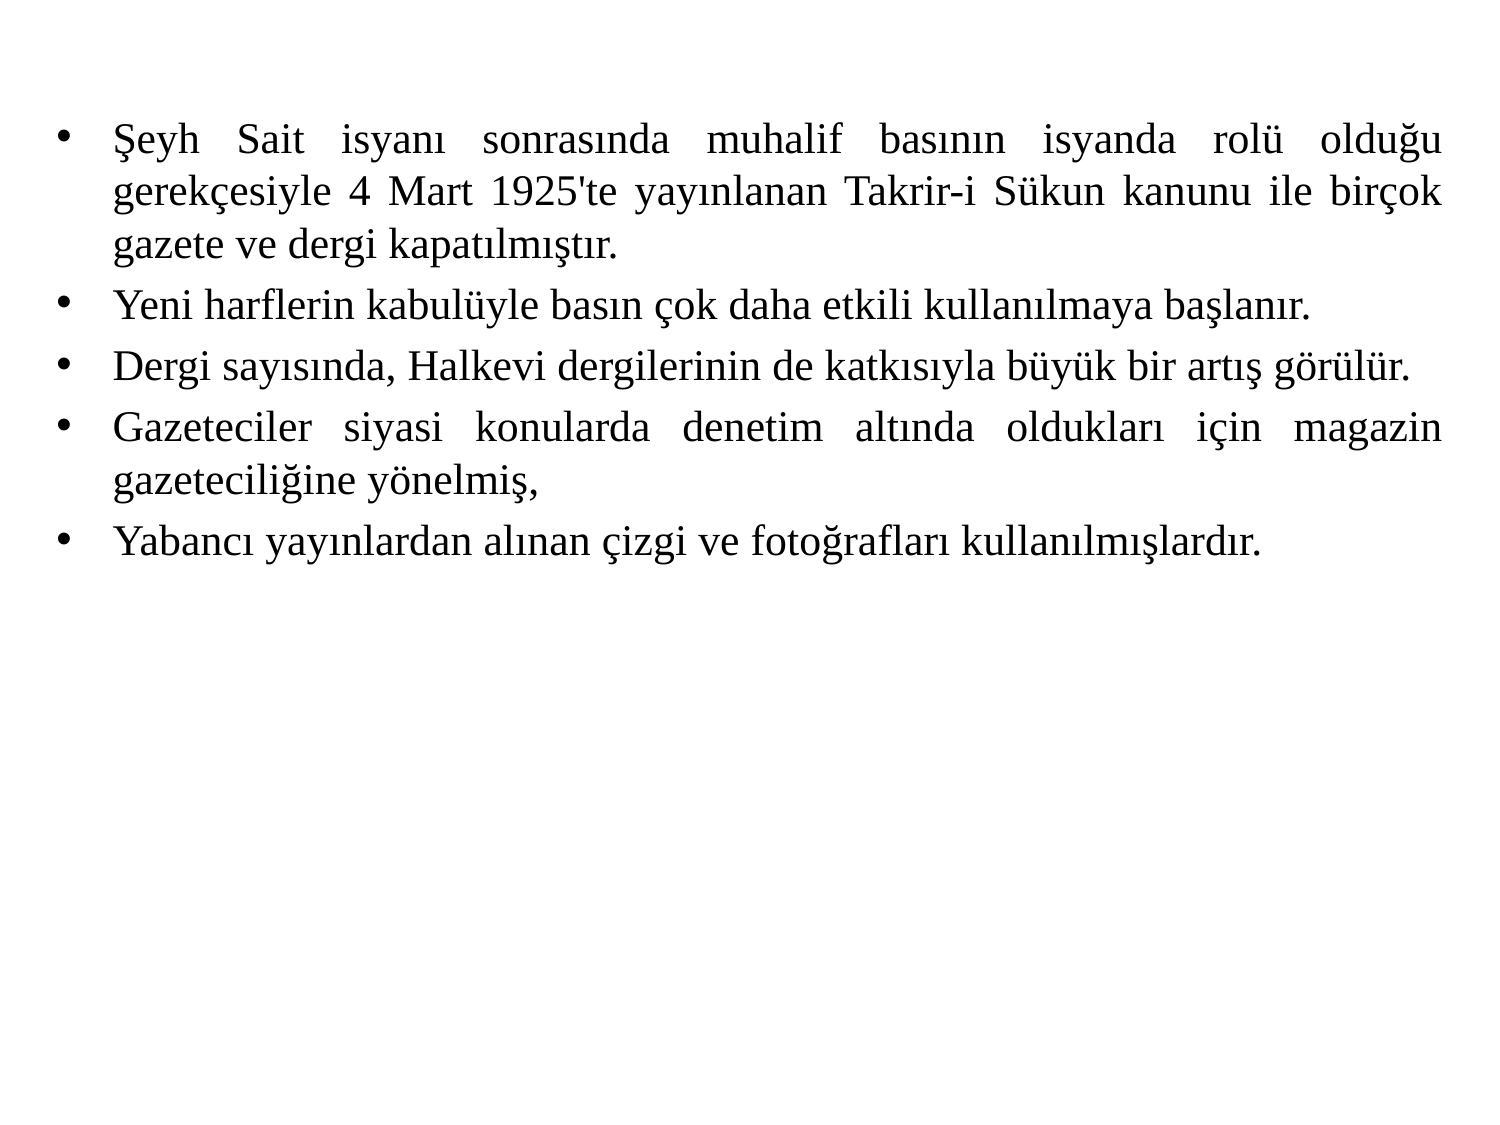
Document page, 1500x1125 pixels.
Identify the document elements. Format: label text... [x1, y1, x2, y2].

list Şeyh Sait isyanı sonrasında muhalif basının isyanda rolü olduğu gerekçesiyle 4 Mart 1925'te yayınlanan Takrir-i Sükun kanunu ile birçok gazete ve dergi kapatılmıştır. Yeni harflerin kabulüyle basın çok daha etkili kullanılmaya başlanır. Dergi sayısında, Halkevi dergilerinin de katkısıyla büyük bir artış görülür. Gazeteciler siyasi konularda denetim altında oldukları için magazin gazeteciliğine yönelmiş, Yabancı yayınlardan alınan çizgi ve fotoğrafları kullanılmışlardır. [41, 101, 1459, 960]
